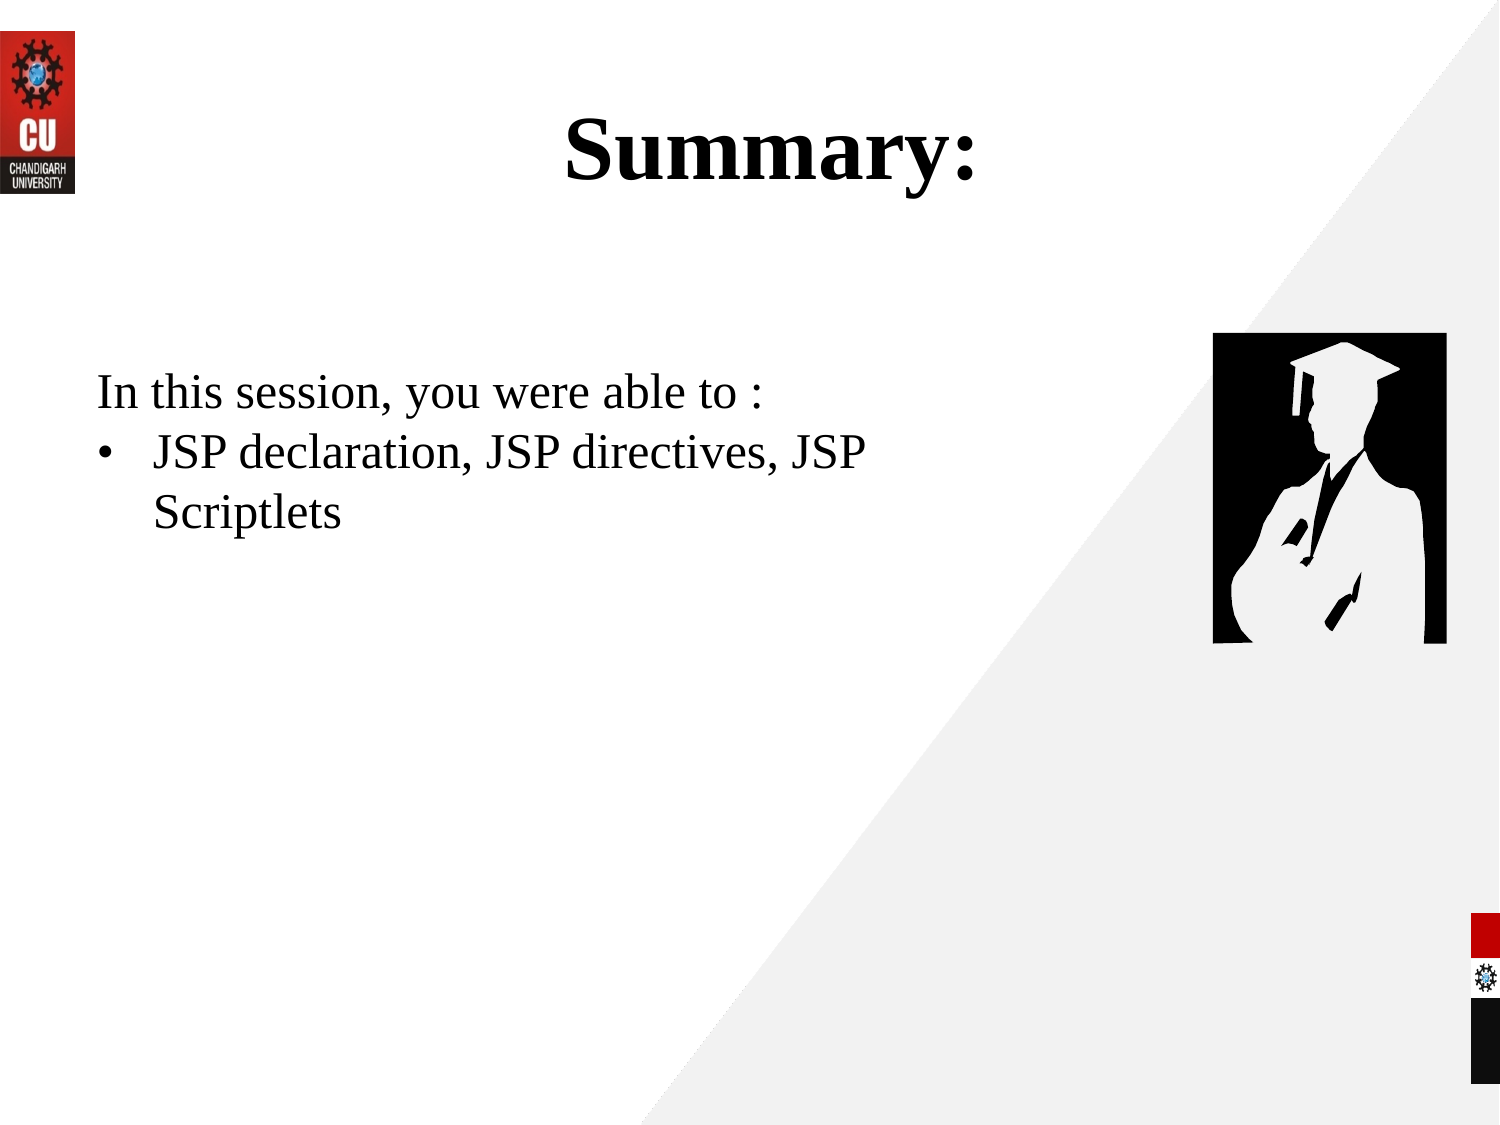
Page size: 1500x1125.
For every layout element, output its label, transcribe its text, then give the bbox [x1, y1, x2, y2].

text_box In this session, you were able to : • JSP declaration, JSP directives, JSP Scriptlets [81, 351, 1014, 666]
picture [0, 0, 1500, 1125]
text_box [1212, 332, 1447, 644]
title Summary: [137, 86, 1432, 214]
